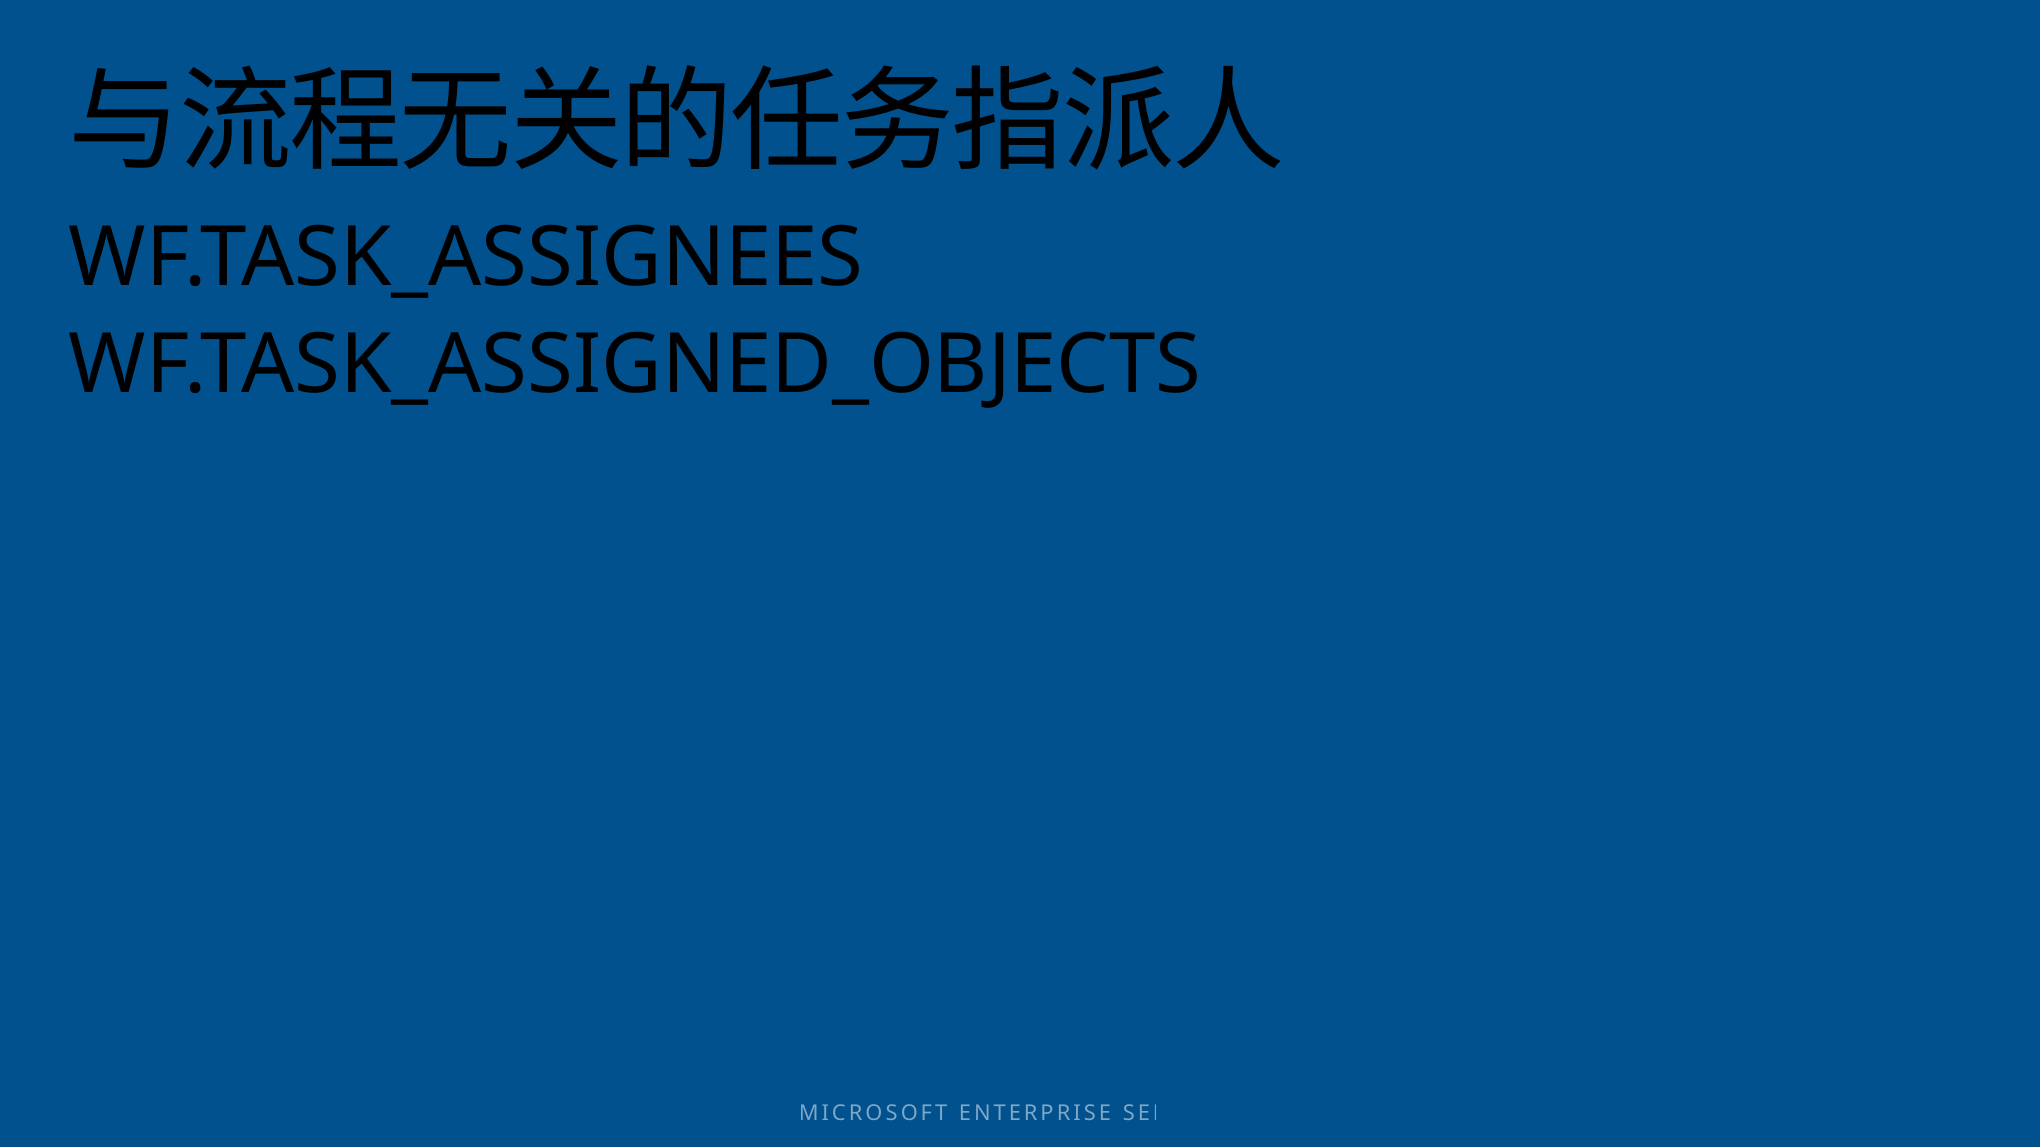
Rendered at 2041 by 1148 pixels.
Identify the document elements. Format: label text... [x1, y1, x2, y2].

title 与流程无关的任务指派人 [45, 48, 1996, 198]
list WF.TASK_ASSIGNEES WF.TASK_ASSIGNED_OBJECTS [45, 198, 1996, 432]
